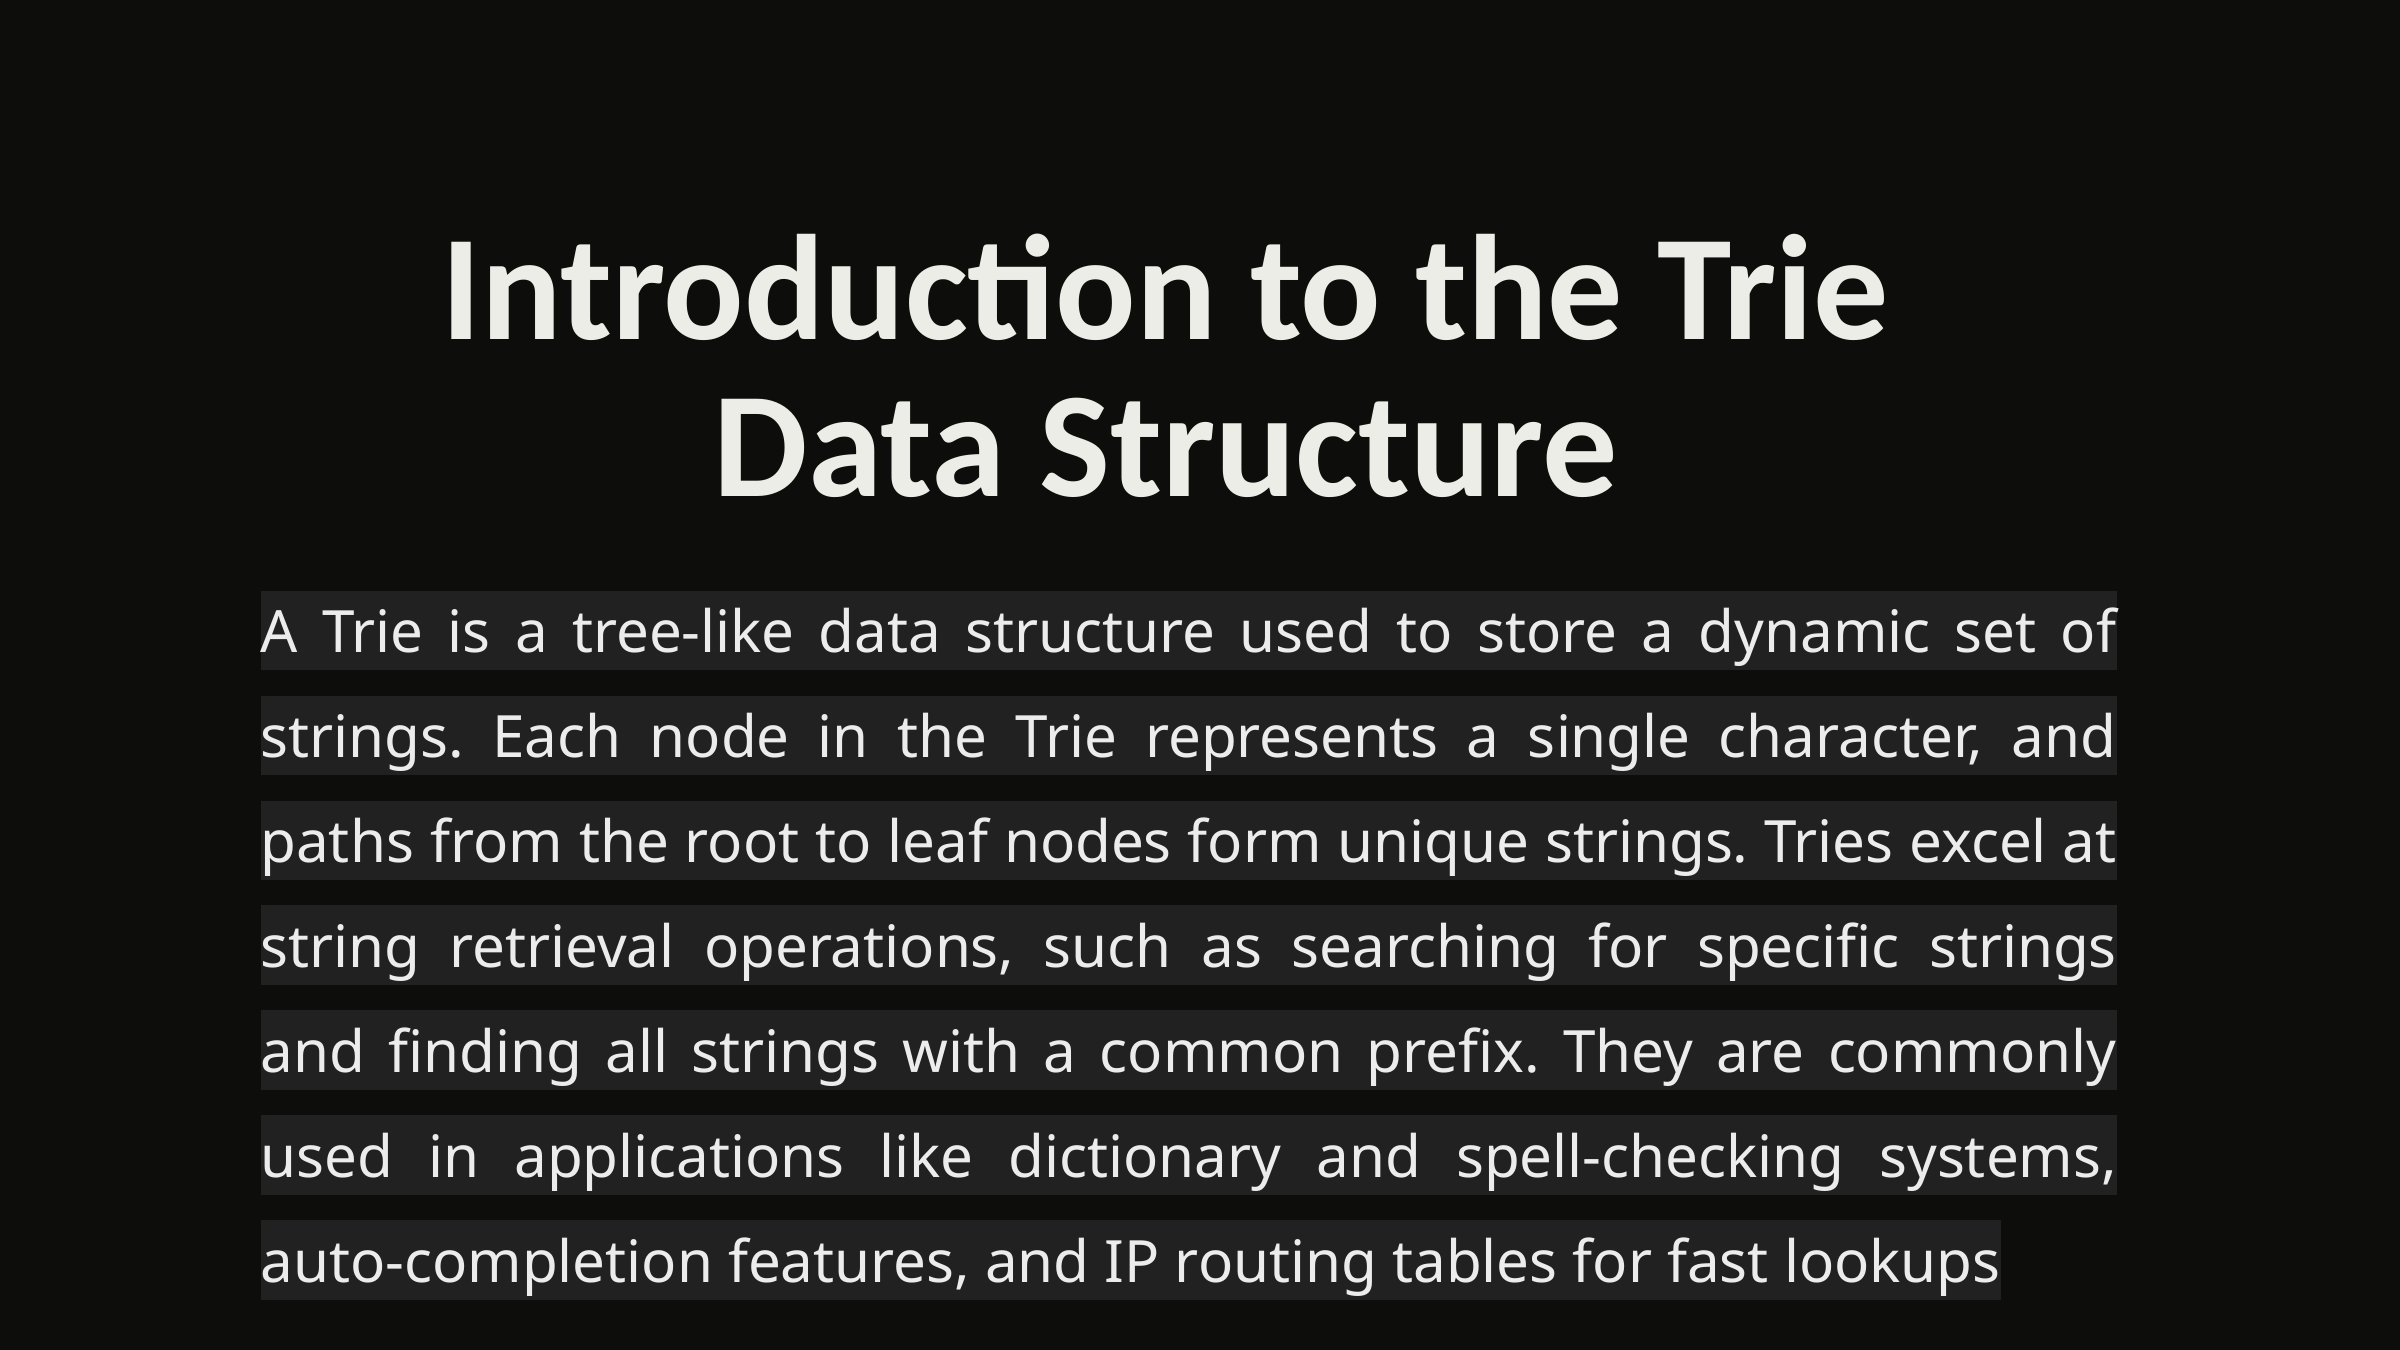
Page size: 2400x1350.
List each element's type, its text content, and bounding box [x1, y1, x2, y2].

text_box [0, 0, 2400, 1350]
text_box A Trie is a tree-like data structure used to store a dynamic set of strings. Each node in the Trie represents a single character, and paths from the root to leaf nodes form unique strings. Tries excel at string retrieval operations, such as searching for specific strings and finding all strings with a common prefix. They are commonly used in applications like dictionary and spell-checking systems, auto-completion features, and IP routing tables for fast lookups [245, 552, 2132, 1133]
text_box Introduction to the Trie Data Structure [347, 204, 1985, 552]
